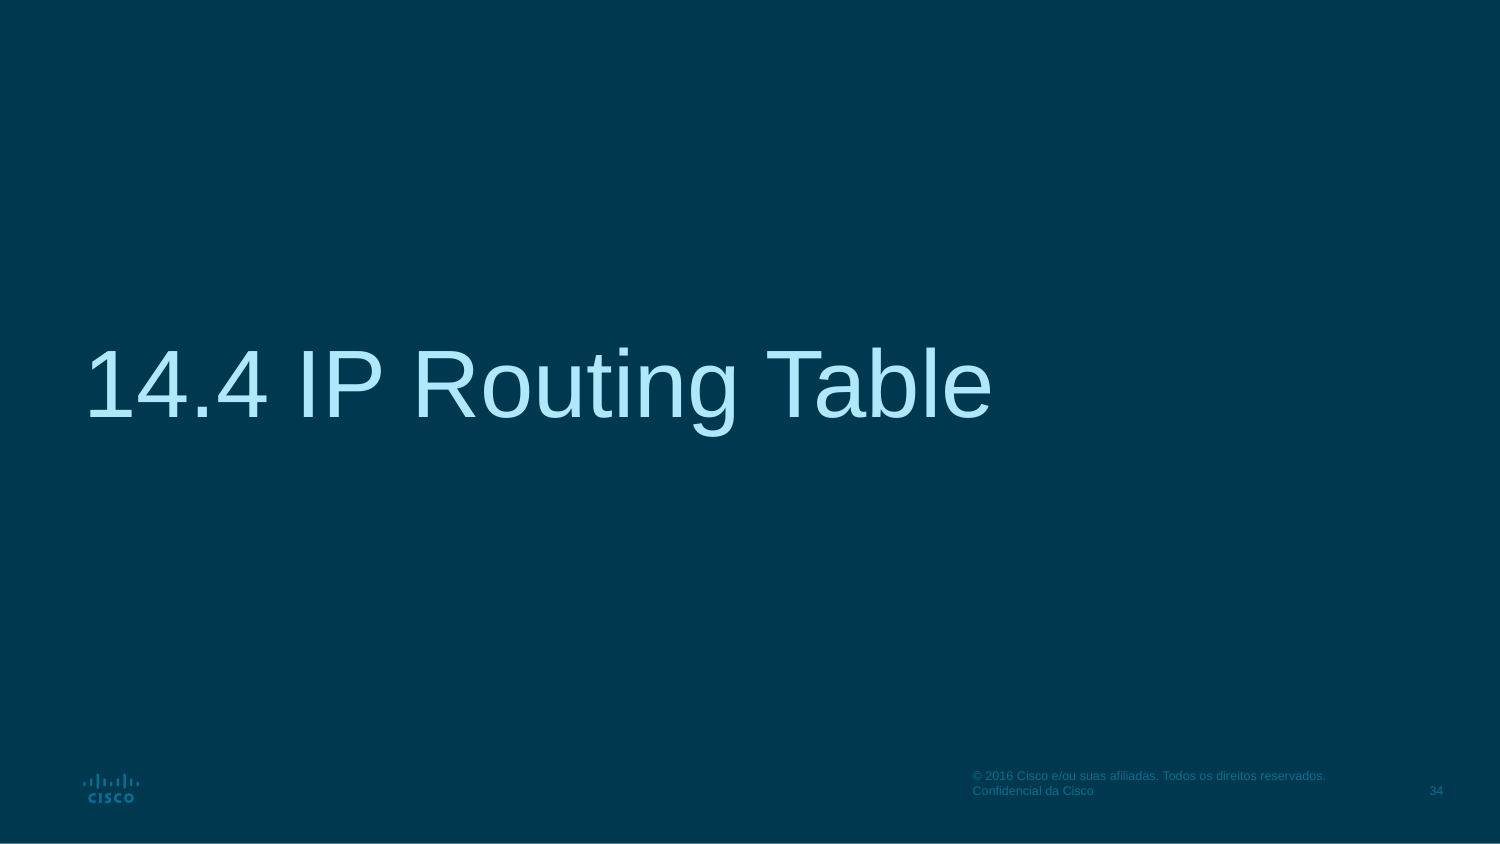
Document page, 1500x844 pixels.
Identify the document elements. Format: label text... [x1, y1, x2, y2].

title 14.4 IP Routing Table [68, 293, 1356, 446]
